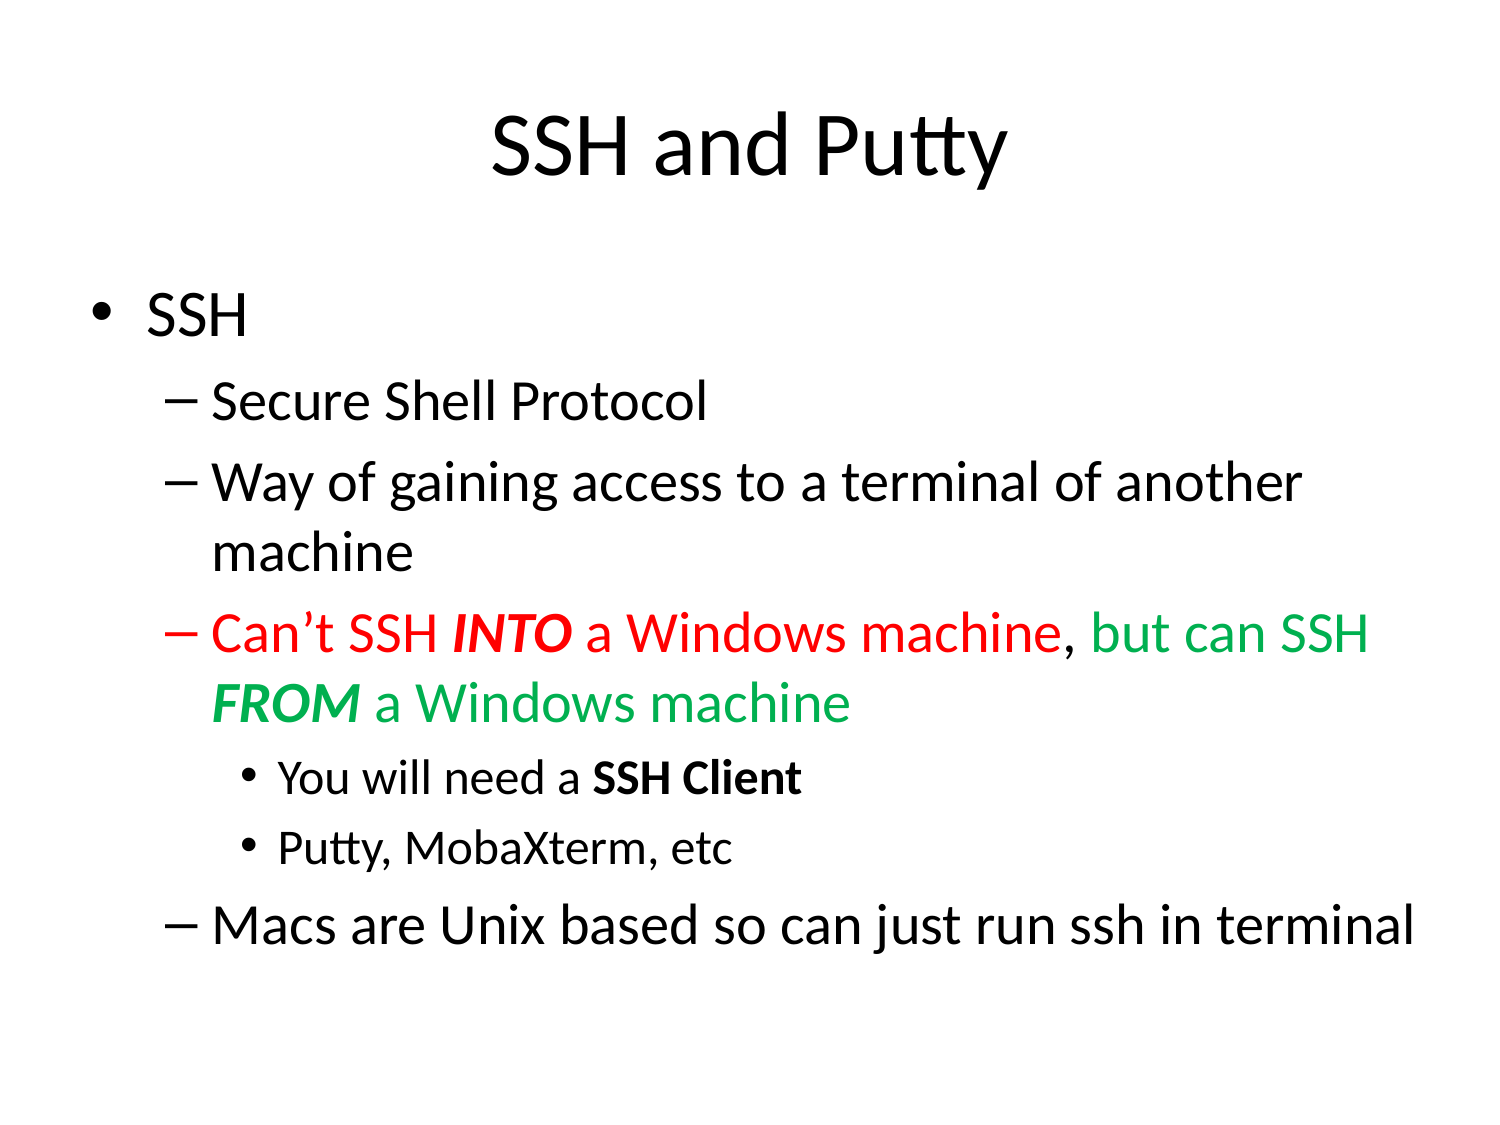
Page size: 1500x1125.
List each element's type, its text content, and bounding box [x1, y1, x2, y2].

title SSH and Putty [75, 45, 1425, 233]
list SSH Secure Shell Protocol Way of gaining access to a terminal of another machine Can’t SSH INTO a Windows machine, but can SSH FROM a Windows machine You will need a SSH Client Putty, MobaXterm, etc Macs are Unix based so can just run ssh in terminal [75, 262, 1450, 1005]
